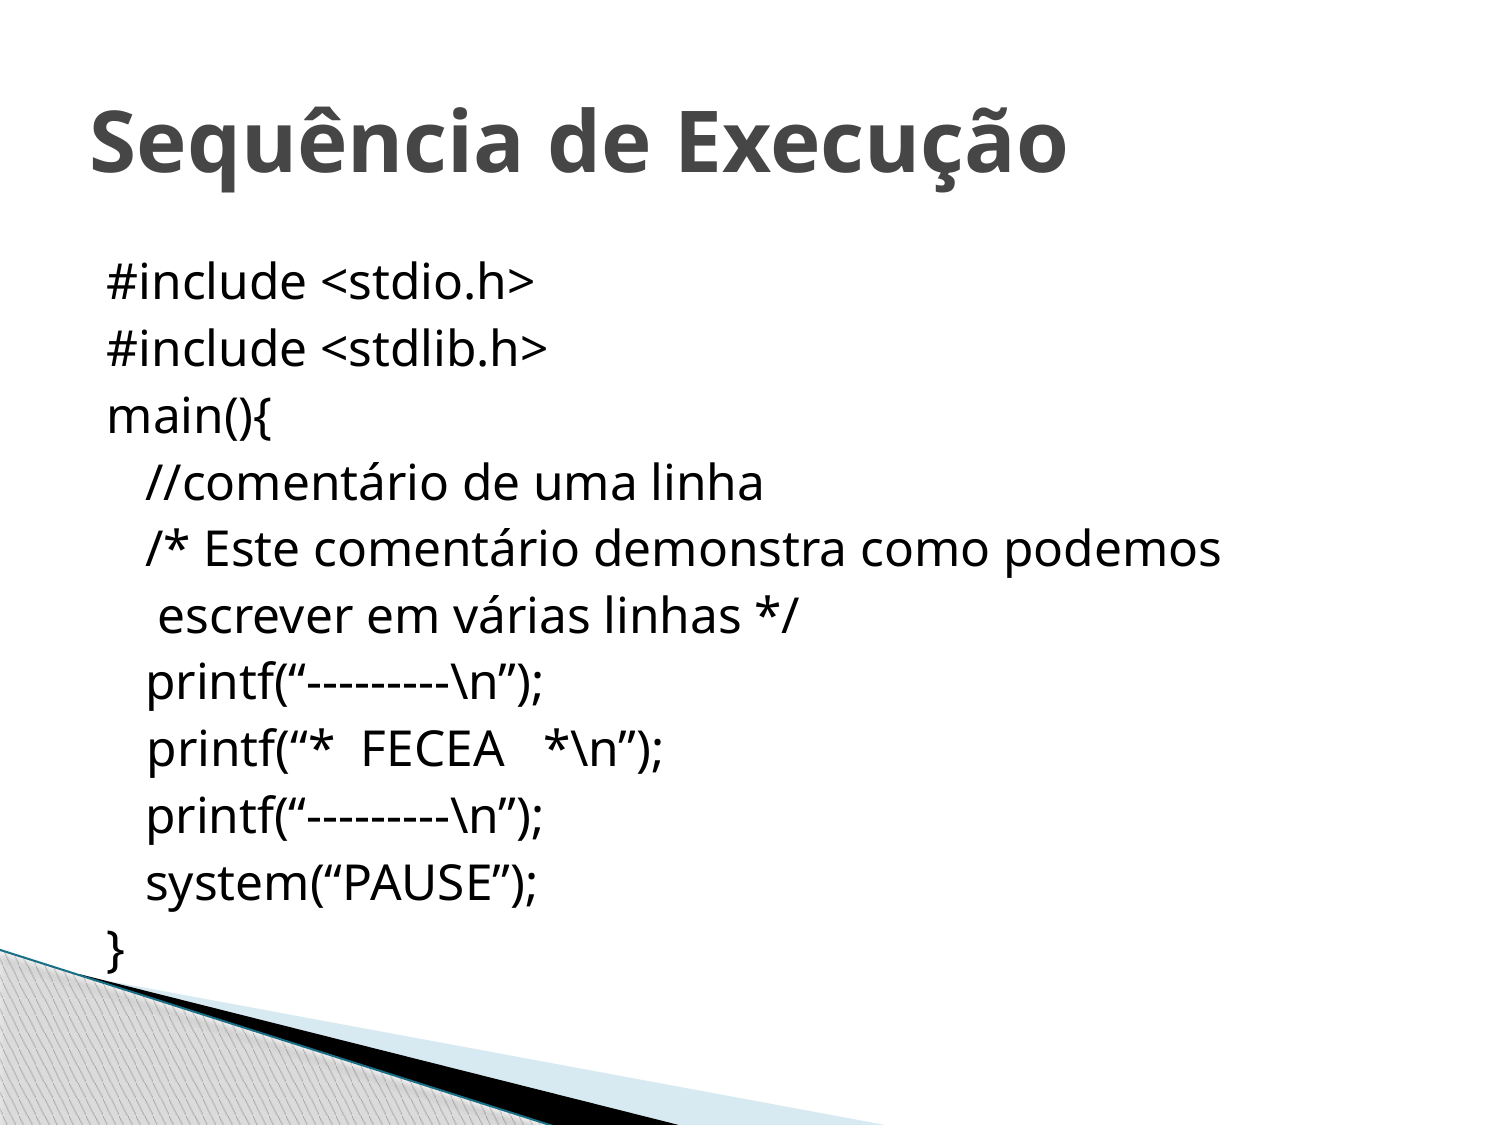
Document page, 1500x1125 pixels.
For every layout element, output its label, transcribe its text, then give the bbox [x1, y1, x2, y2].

list #include <stdio.h> #include <stdlib.h> main(){ //comentário de uma linha /* Este comentário demonstra como podemos escrever em várias linhas */ printf(“---------\n”); printf(“* FECEA *\n”); printf(“---------\n”); system(“PAUSE”); } [75, 243, 1425, 986]
title Sequência de Execução [75, 45, 1425, 233]
